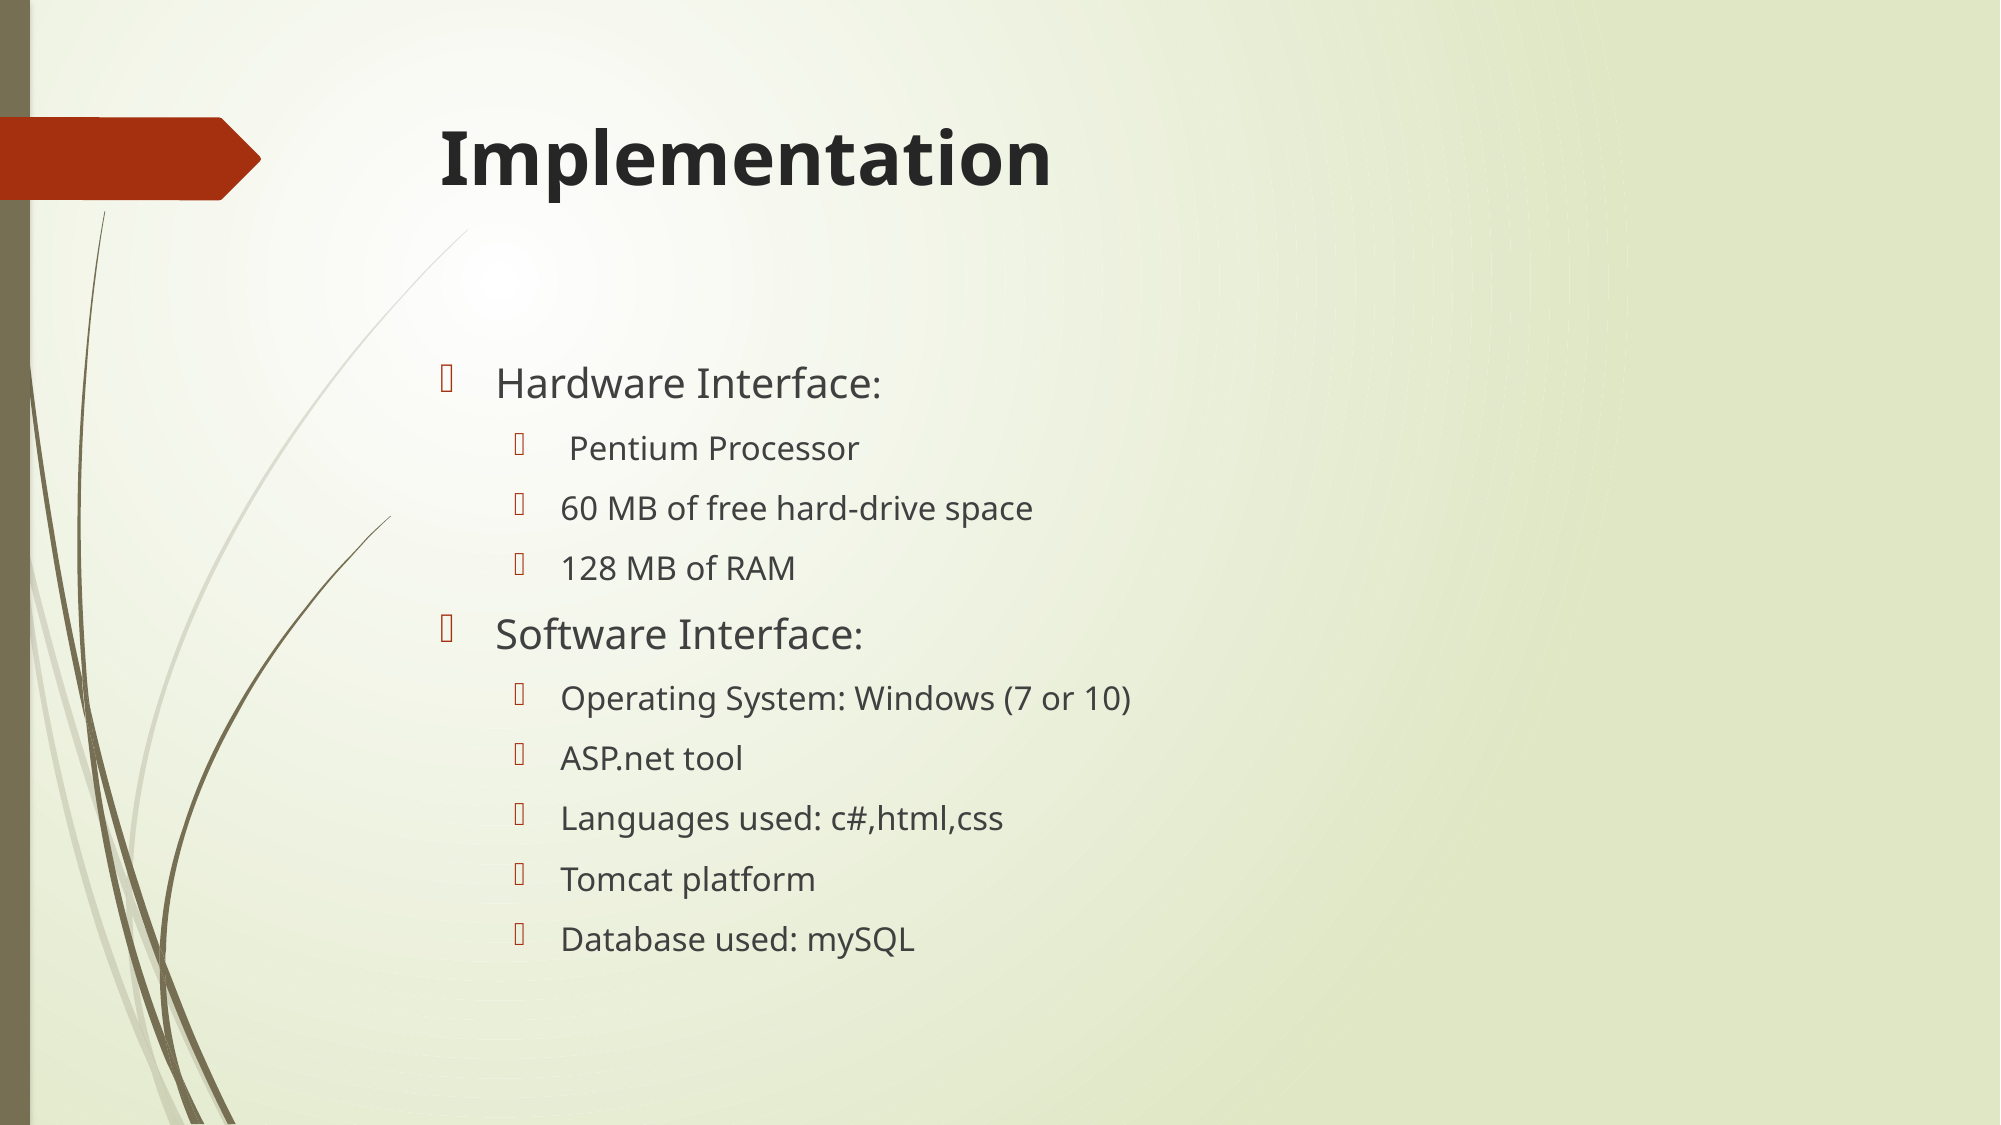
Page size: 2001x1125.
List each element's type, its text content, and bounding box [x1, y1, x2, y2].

list Hardware Interface: Pentium Processor 60 MB of free hard-drive space 128 MB of RAM Software Interface: Operating System: Windows (7 or 10) ASP.net tool Languages used: c#,html,css Tomcat platform Database used: mySQL [424, 350, 1888, 970]
title Implementation [425, 102, 1888, 313]
